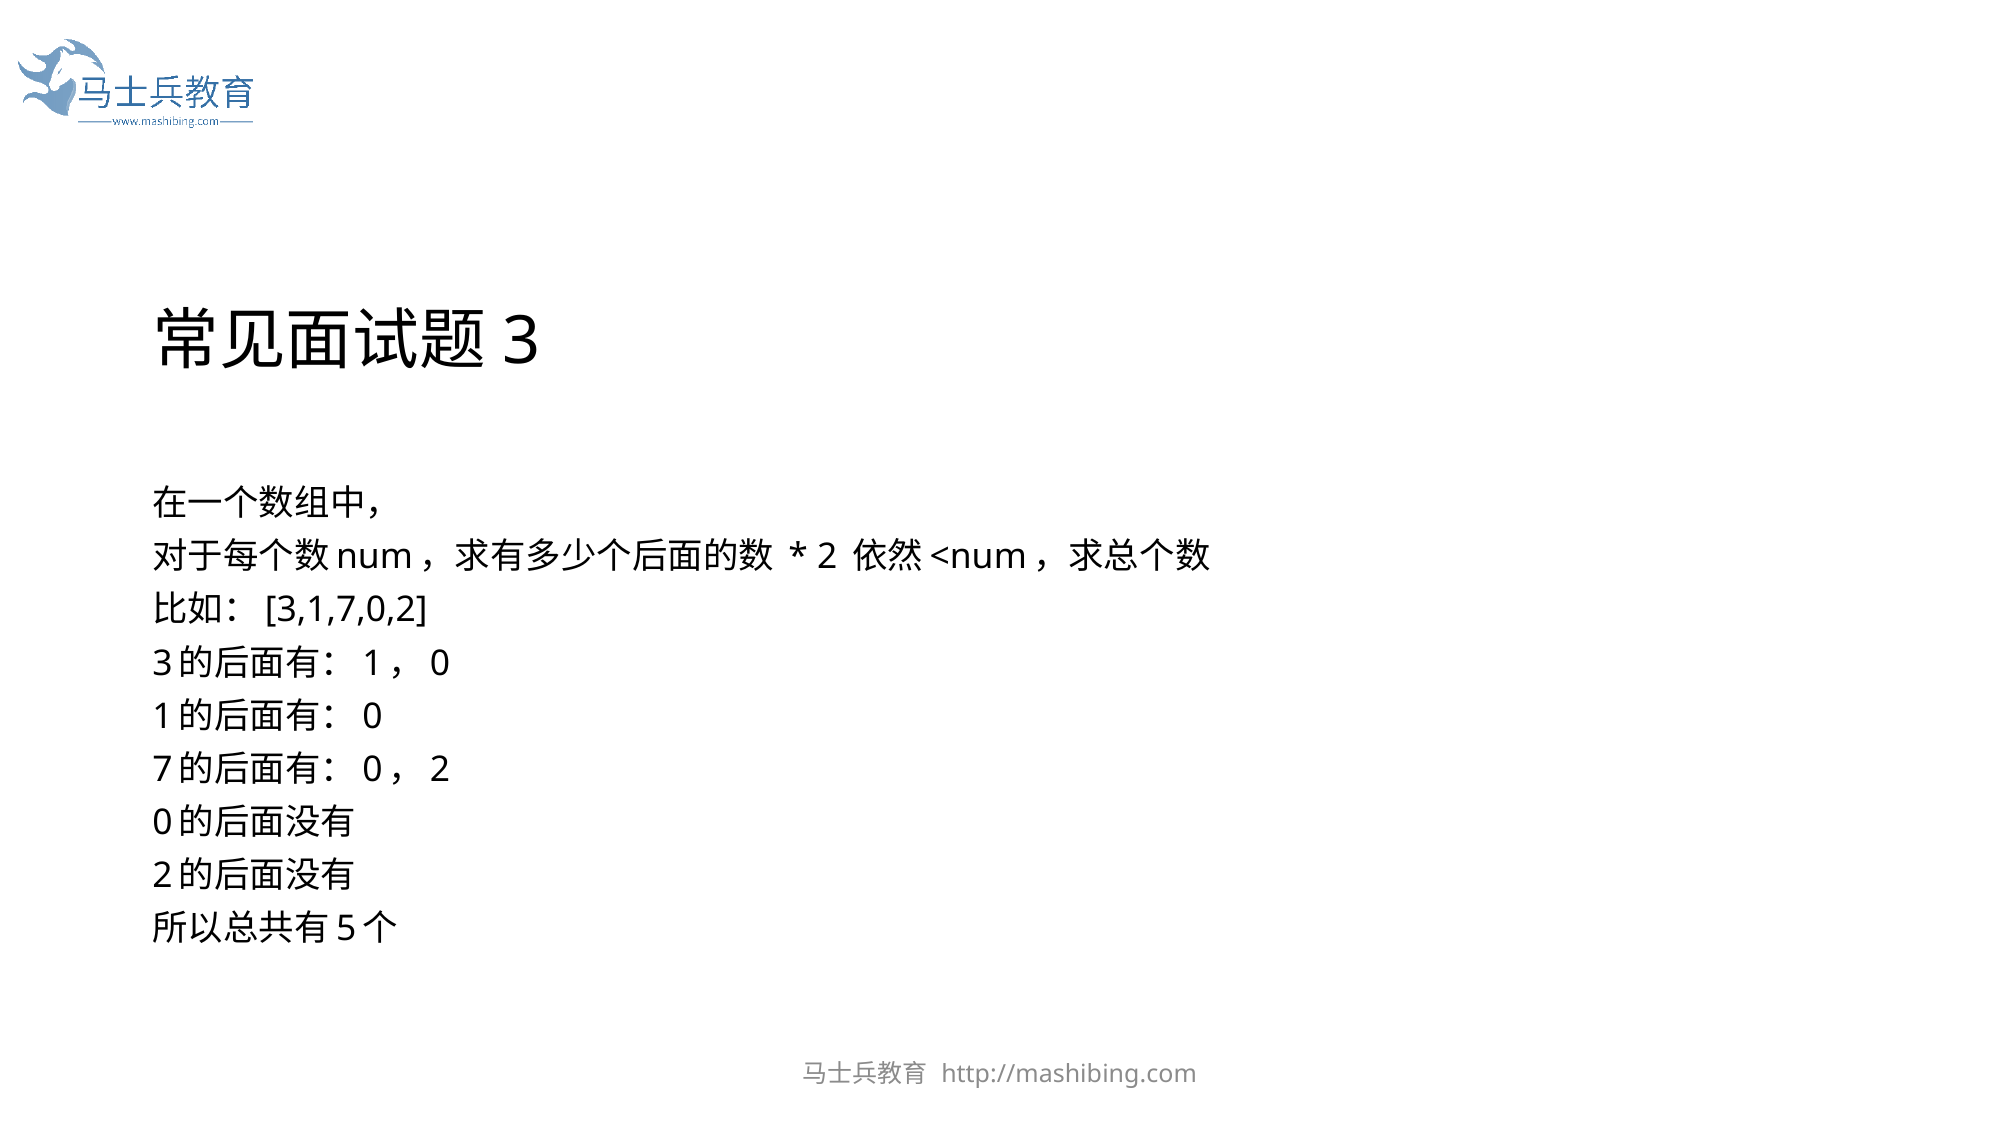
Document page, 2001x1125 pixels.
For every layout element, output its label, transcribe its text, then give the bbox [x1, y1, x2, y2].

footer 马士兵教育 http://mashibing.com [662, 1042, 1338, 1103]
title 常见面试题3 [137, 205, 1863, 477]
picture [7, 5, 276, 177]
list 在一个数组中， 对于每个数num，求有多少个后面的数 * 2 依然<num，求总个数 比如：[3,1,7,0,2] 3的后面有：1，0 1的后面有：0 7的后面有：0，2 0的后面没有 2的后面没有 所以总共有5个 [137, 477, 1863, 960]
